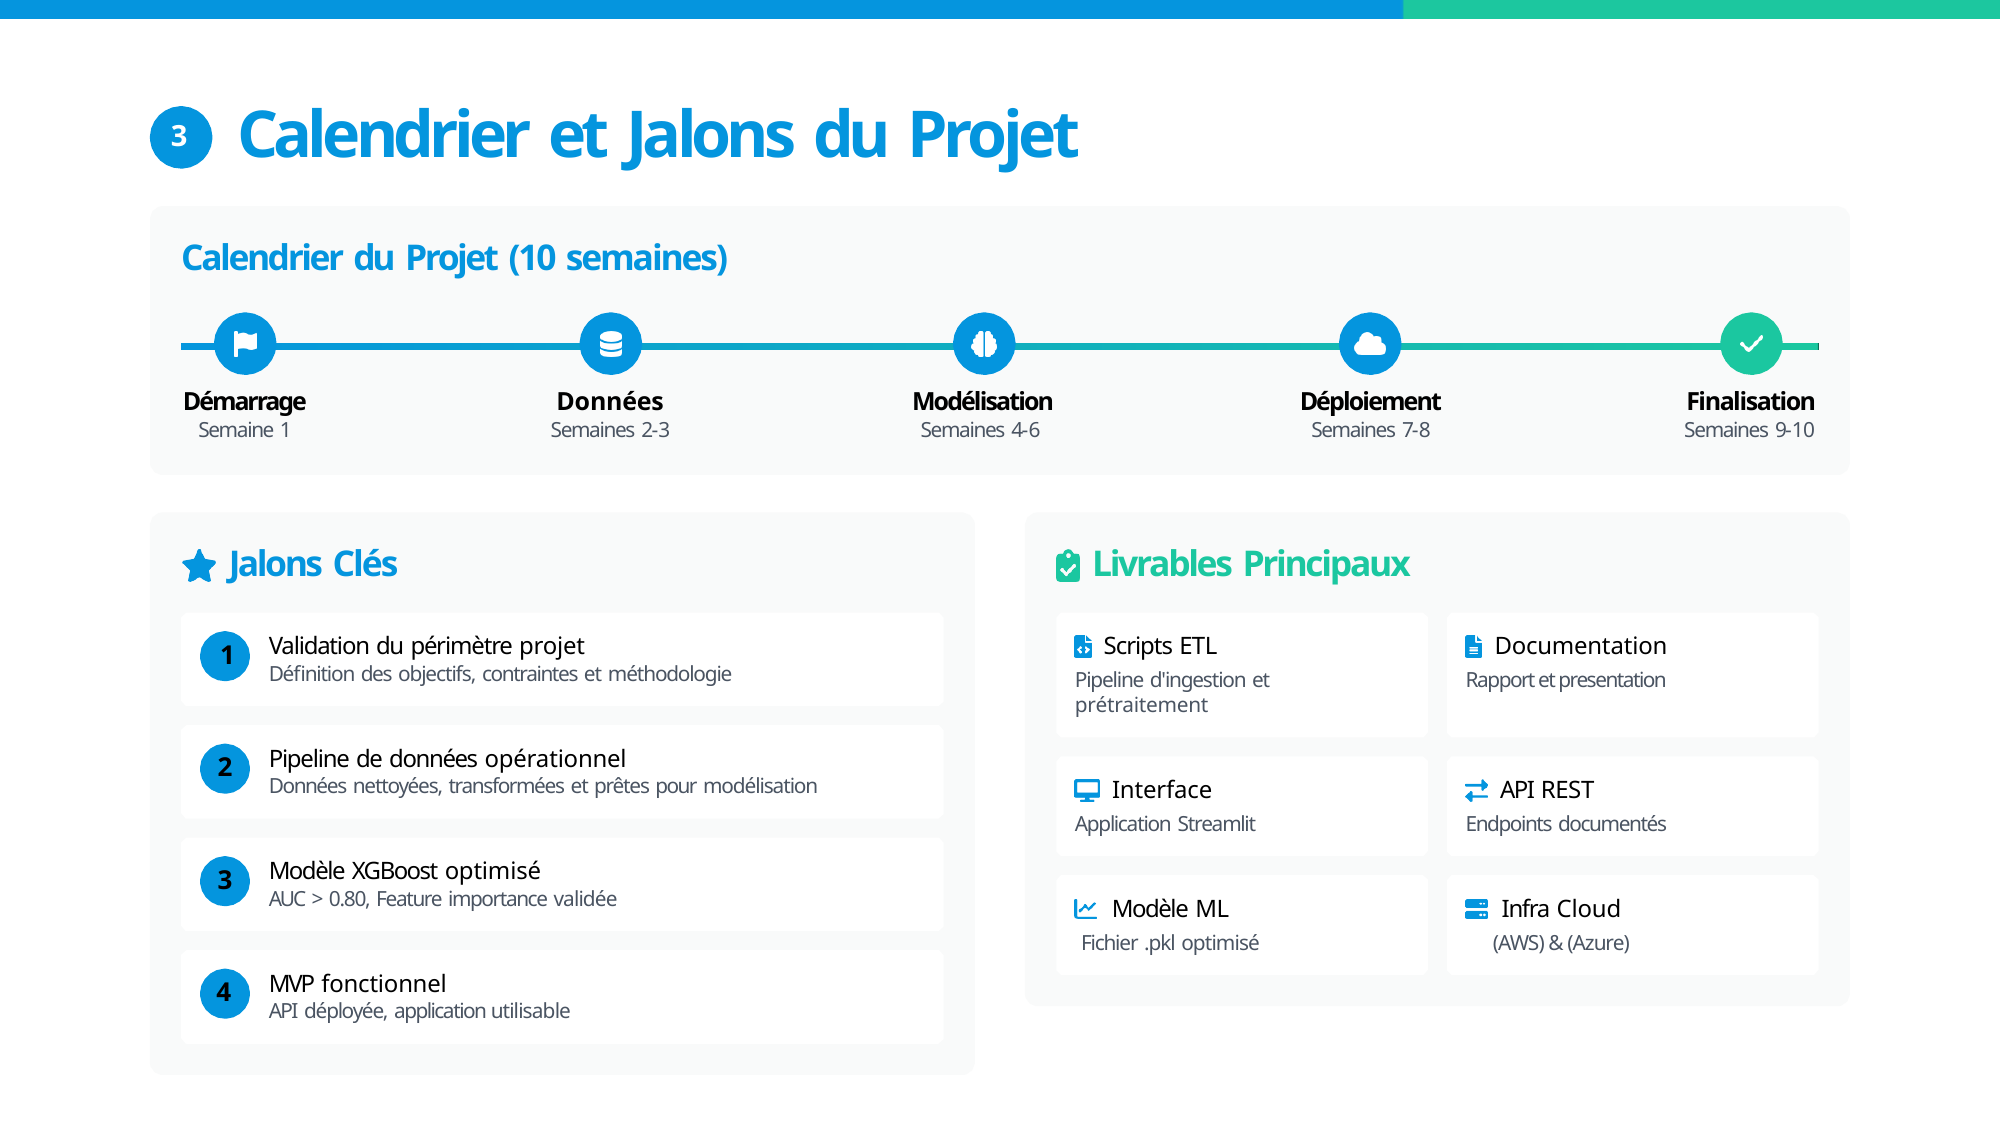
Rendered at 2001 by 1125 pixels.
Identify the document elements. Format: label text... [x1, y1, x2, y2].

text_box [180, 312, 1819, 376]
text_box Démarrage Semaine 1 [179, 383, 311, 442]
picture [1404, 0, 2000, 19]
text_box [1055, 612, 1429, 738]
text_box Modélisation Semaines 4-6 [909, 386, 1060, 442]
text_box Données Semaines 2-3 [545, 386, 675, 442]
title Calendrier et Jalons du Projet [235, 90, 1113, 282]
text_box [149, 512, 976, 1076]
text_box Calendrier du Projet (10 semaines) [179, 232, 733, 278]
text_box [1055, 874, 1429, 976]
text_box [149, 106, 213, 169]
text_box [1446, 874, 1819, 976]
text_box 3 [162, 115, 194, 153]
text_box Finalisation Semaines 9-10 [1682, 384, 1821, 442]
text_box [1446, 612, 1819, 738]
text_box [1055, 755, 1429, 857]
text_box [1024, 512, 1851, 1007]
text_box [1446, 755, 1819, 857]
text_box Déploiement Semaines 7-8 [1294, 386, 1447, 442]
text_box [150, 206, 1850, 475]
